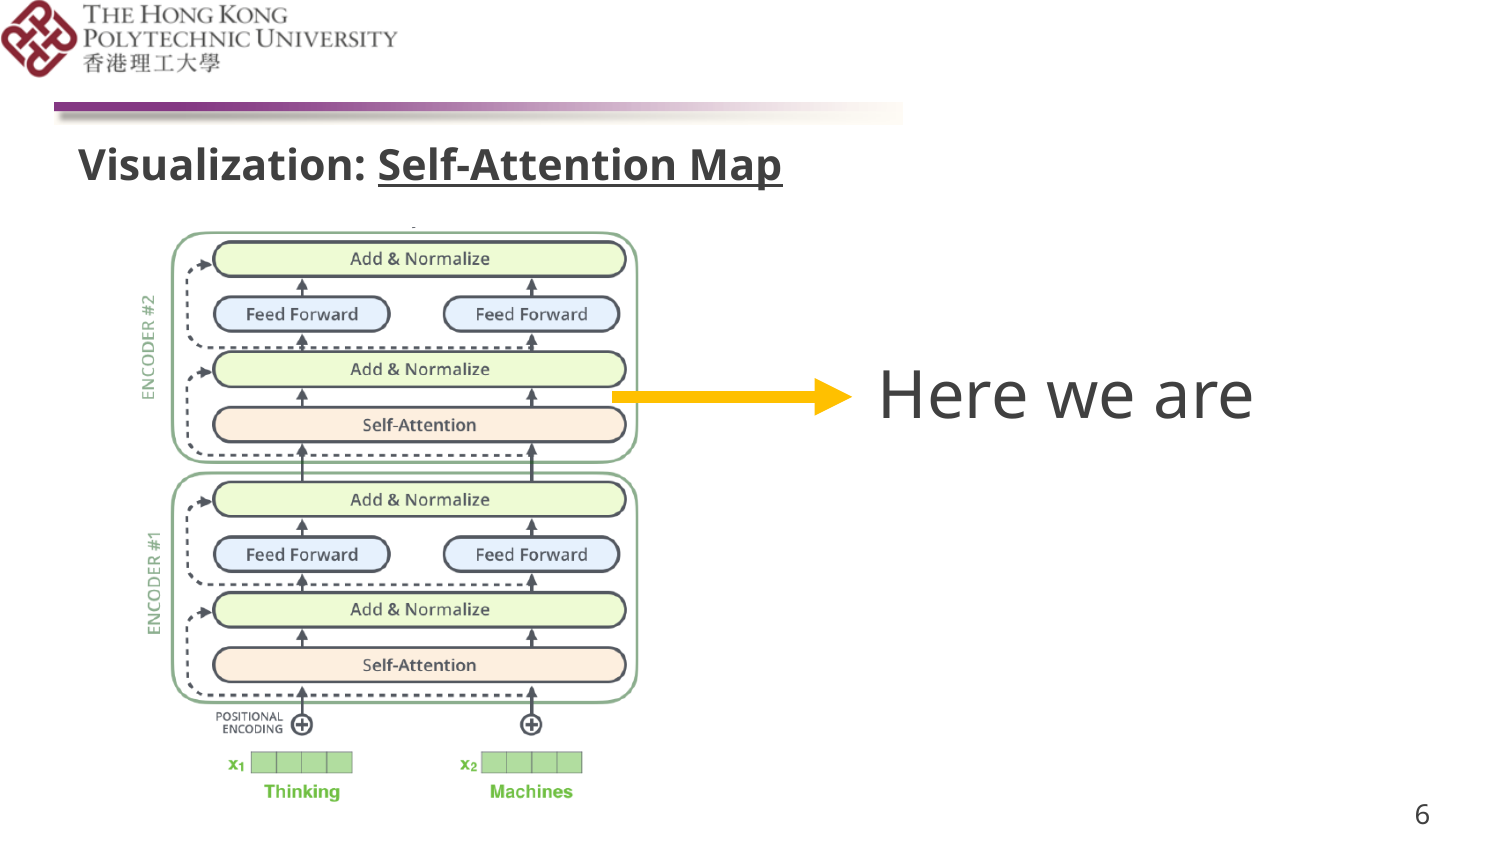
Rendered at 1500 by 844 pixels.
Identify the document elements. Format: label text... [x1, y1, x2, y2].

text_box Visualization: Self-Attention Map [60, 116, 1325, 194]
picture [0, 0, 399, 78]
picture [124, 227, 643, 808]
picture [54, 102, 903, 125]
text_box Here we are [862, 291, 1412, 502]
